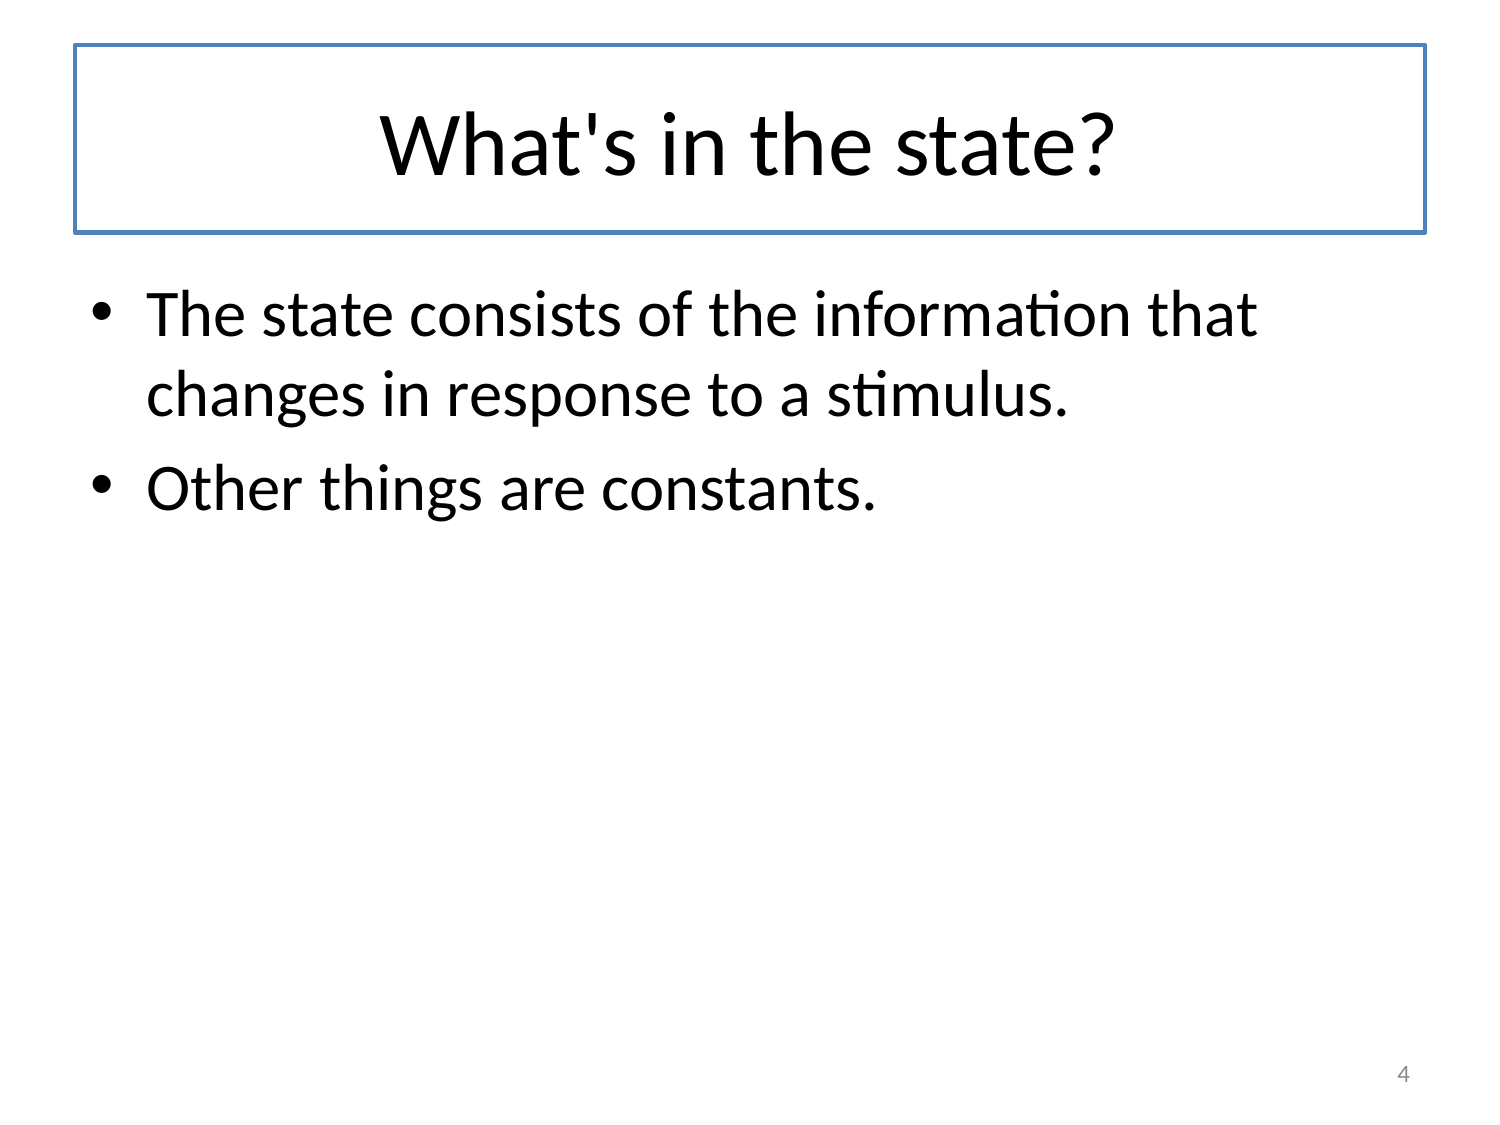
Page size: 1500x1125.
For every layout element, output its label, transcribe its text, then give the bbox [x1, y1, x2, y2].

list The state consists of the information that changes in response to a stimulus. Other things are constants. [75, 262, 1425, 1005]
title What's in the state? [73, 43, 1427, 235]
slide_number 4 [1074, 1042, 1425, 1103]
